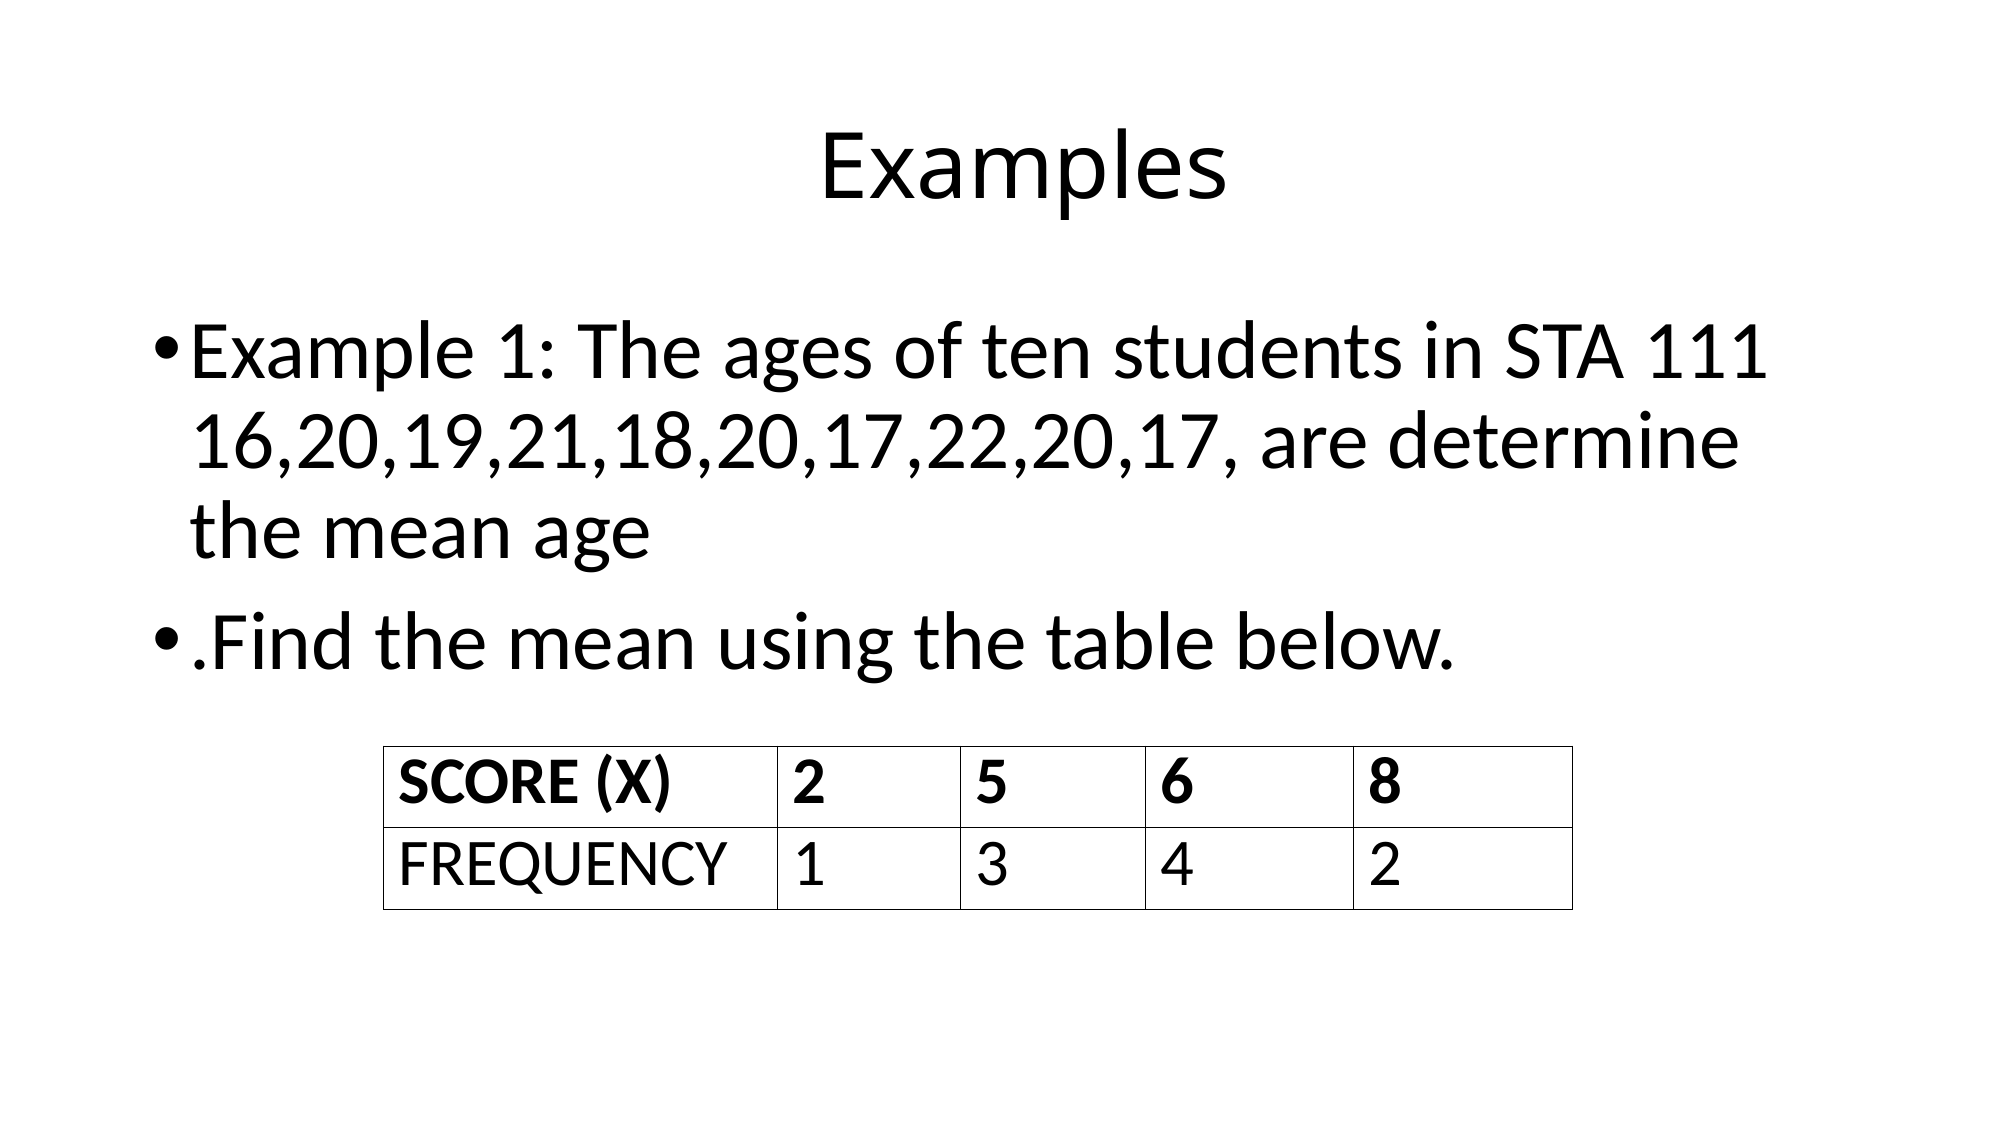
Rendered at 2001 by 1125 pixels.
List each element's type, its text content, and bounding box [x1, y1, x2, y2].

title Examples [137, 59, 1863, 278]
table_cell 2 [1354, 828, 1572, 909]
table_header 6 [1146, 747, 1353, 827]
table_cell 3 [961, 828, 1145, 909]
table_header 2 [778, 747, 960, 827]
table_cell 1 [778, 828, 960, 909]
table_cell FREQUENCY [384, 828, 777, 909]
table_header 5 [961, 747, 1145, 827]
table_header SCORE (X) [384, 747, 777, 827]
list Example 1: The ages of ten students in STA 111 16,20,19,21,18,20,17,22,20,17, are determine the mean age .Find the mean using the table below. [137, 299, 1863, 1014]
table_cell 4 [1146, 828, 1353, 909]
table_header 8 [1354, 747, 1572, 827]
